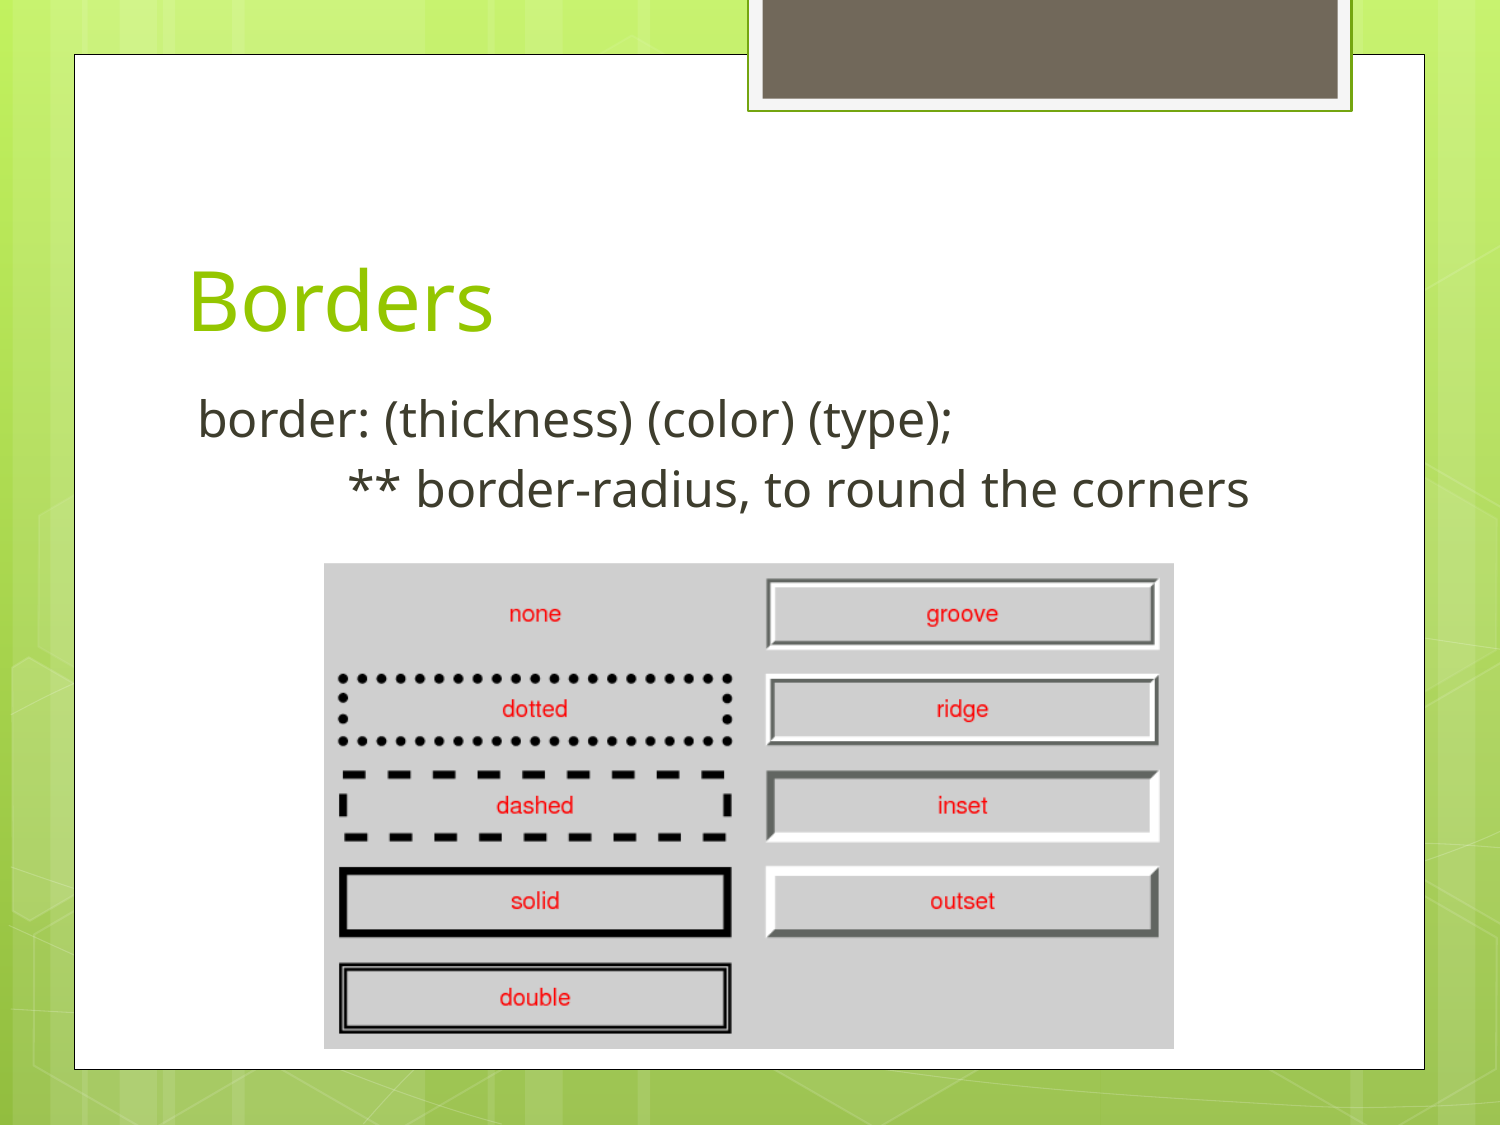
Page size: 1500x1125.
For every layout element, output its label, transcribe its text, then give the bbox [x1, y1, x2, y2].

title Borders [171, 168, 1324, 357]
picture [324, 562, 1174, 1049]
list border: (thickness) (color) (type); ** border-radius, to round the corners [171, 379, 1275, 538]
